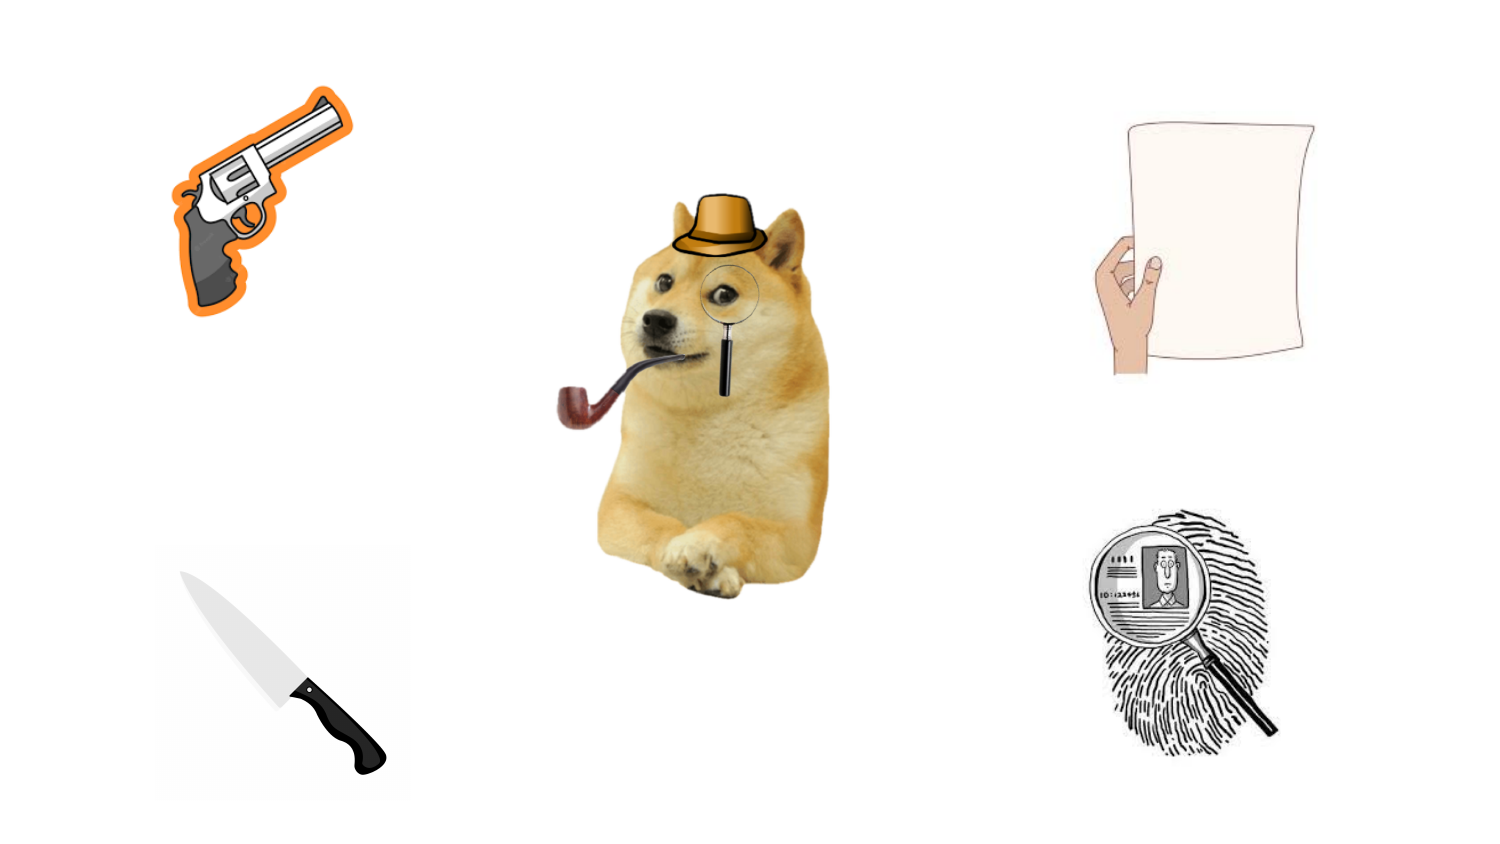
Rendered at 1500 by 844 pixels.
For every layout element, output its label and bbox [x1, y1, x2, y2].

picture [548, 191, 867, 602]
picture [1062, 489, 1319, 790]
picture [1045, 89, 1364, 408]
picture [154, 544, 411, 801]
picture [134, 73, 391, 330]
